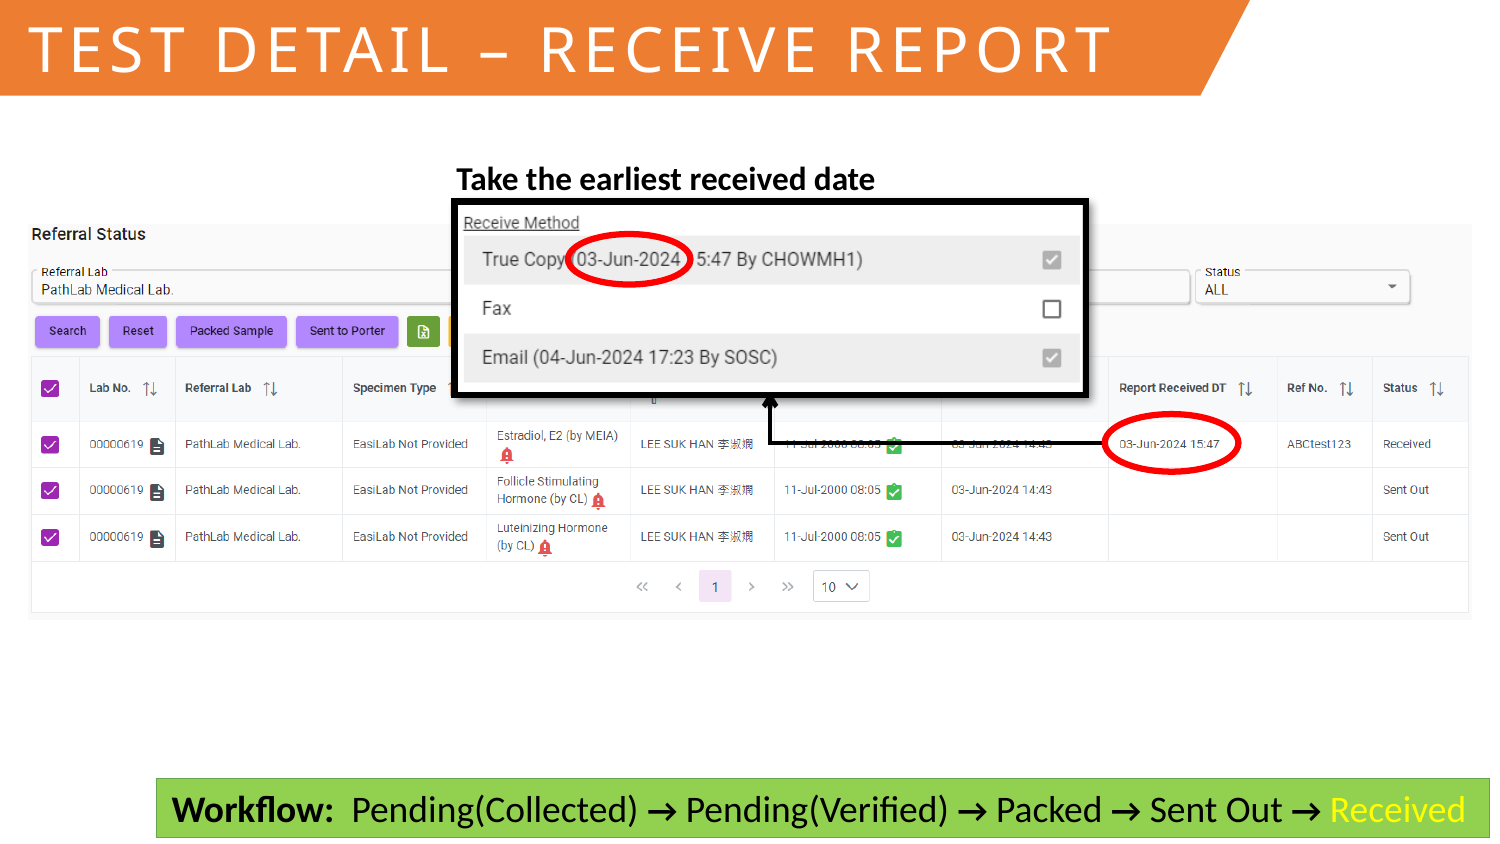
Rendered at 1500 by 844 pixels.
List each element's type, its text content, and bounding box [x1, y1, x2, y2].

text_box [770, 392, 1105, 443]
text_box Test Detail – Receive Report [0, 0, 1250, 96]
text_box Workflow: Pending(Collected) → Pending(Verified) → Packed → Sent Out → Received [156, 778, 1490, 838]
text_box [435, 150, 1083, 393]
picture [28, 224, 1472, 620]
